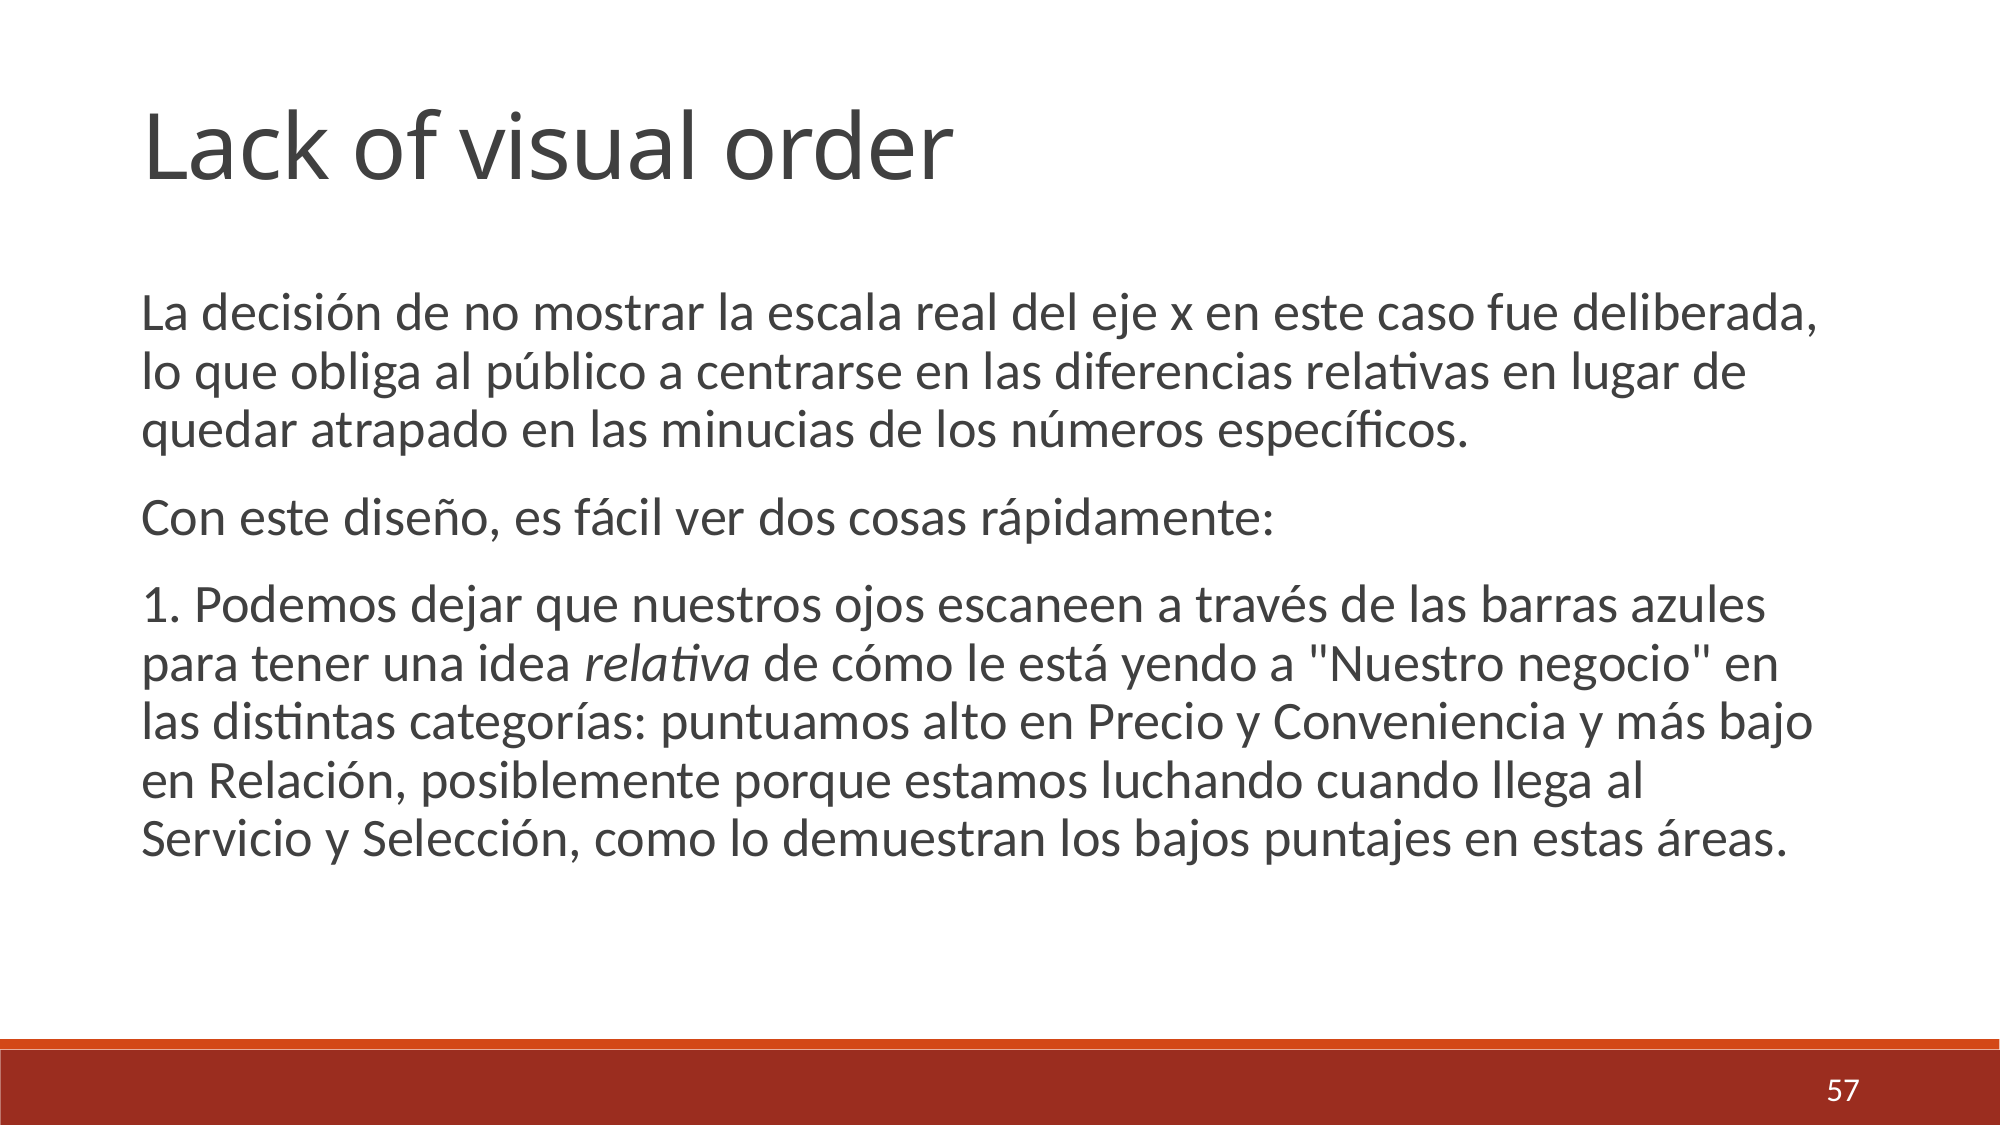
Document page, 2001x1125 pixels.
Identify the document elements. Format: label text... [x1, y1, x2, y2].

text_box Lack of visual order [126, 97, 1821, 276]
text_box La decisión de no mostrar la escala real del eje x en este caso fue deliberada, lo que obliga al público a centrarse en las diferencias relativas en lugar de quedar atrapado en las minucias de los números específicos. Con este diseño, es fácil ver dos cosas rápidamente: 1. Podemos dejar que nuestros ojos escaneen a través de las barras azules para tener una idea relativa de cómo le está yendo a "Nuestro negocio" en las distintas categorías: puntuamos alto en Precio y Conveniencia y más bajo en Relación, posiblemente porque estamos luchando cuando llega al Servicio y Selección, como lo demuestran los bajos puntajes en estas áreas. [126, 276, 1845, 941]
slide_number 57 [126, 1061, 1875, 1115]
